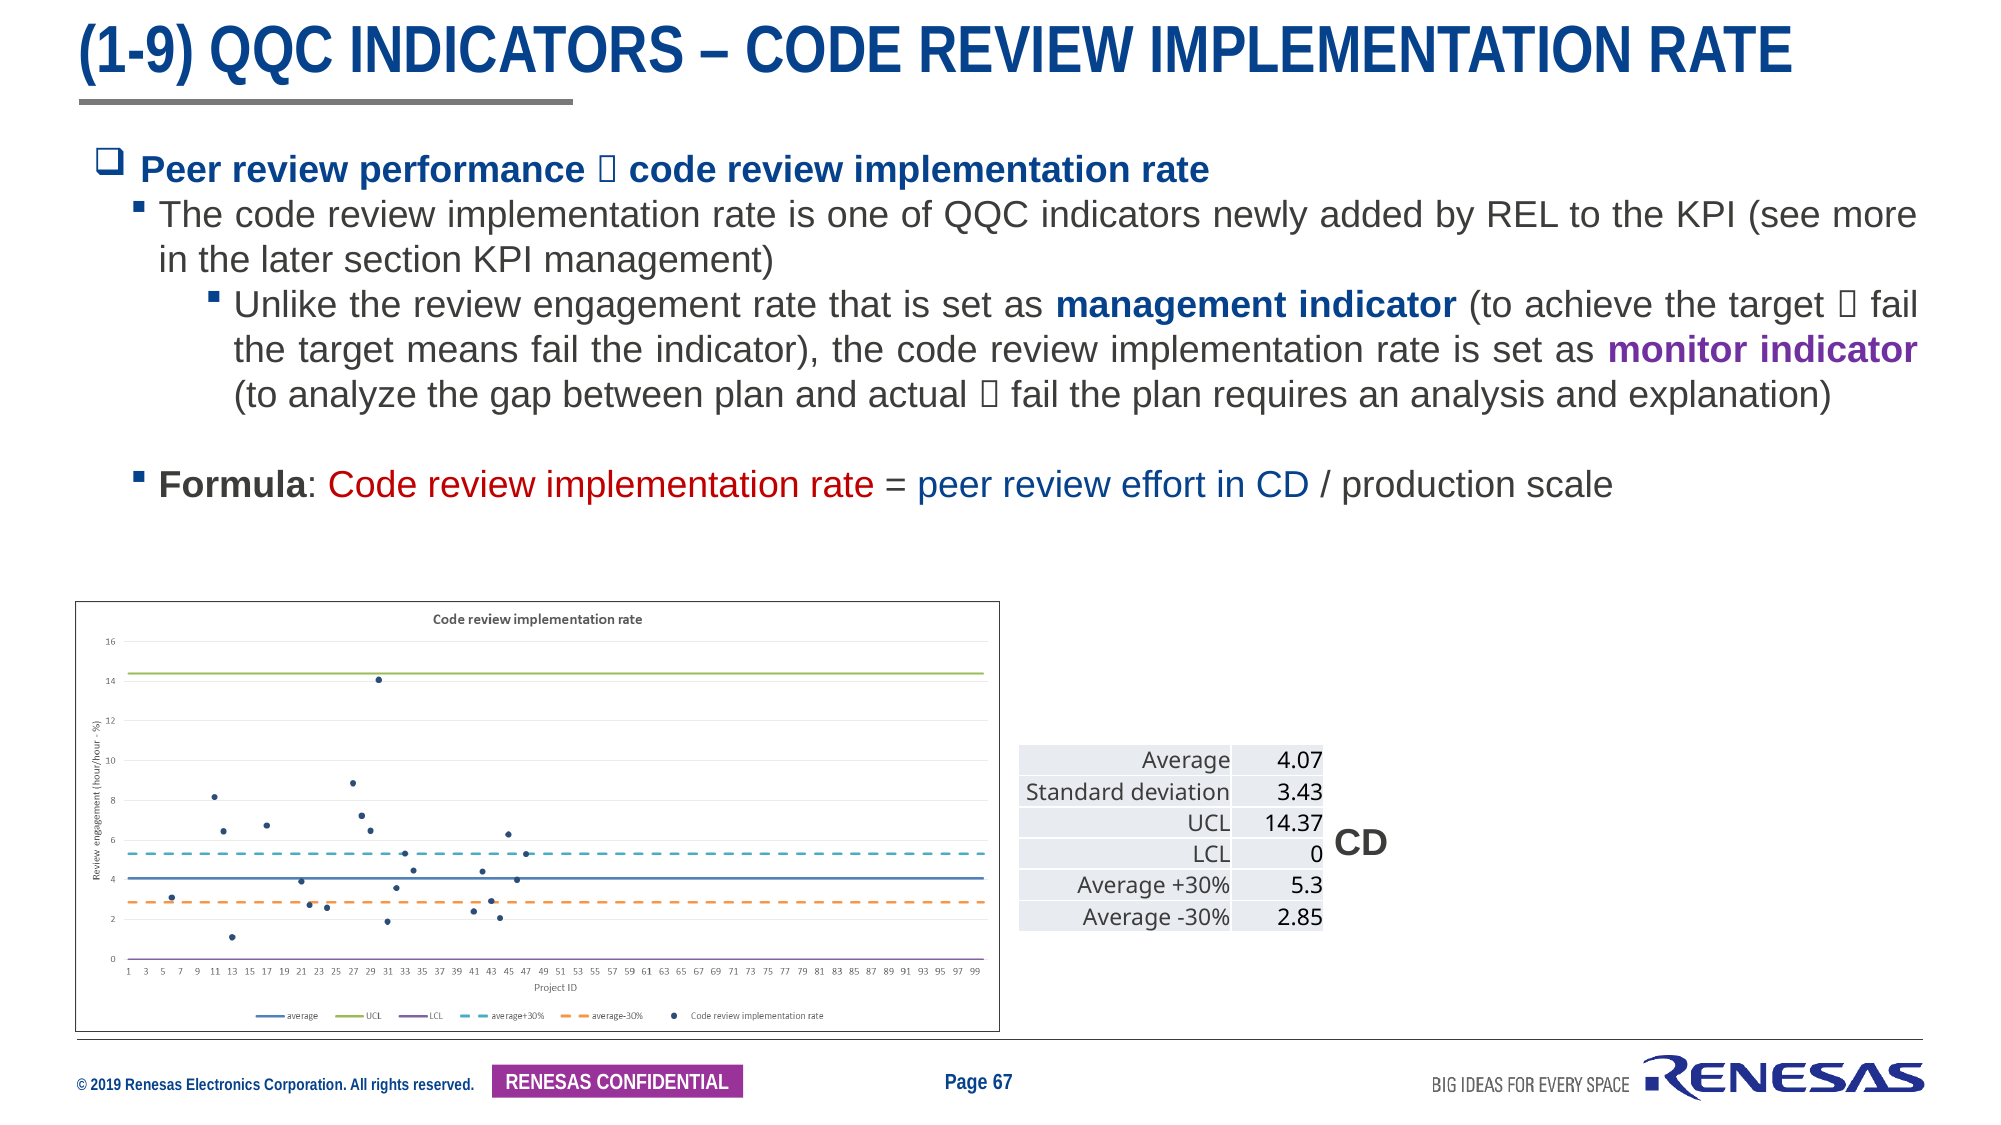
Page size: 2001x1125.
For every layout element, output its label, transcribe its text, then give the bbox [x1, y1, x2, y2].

table_cell 3.43 [1232, 776, 1323, 806]
picture [75, 601, 1001, 1033]
table_cell Standard deviation [1019, 776, 1230, 806]
table_cell 2.85 [1232, 901, 1323, 931]
text_box CD [1319, 810, 1404, 871]
table_header 4.07 [1232, 745, 1323, 775]
table_cell 0 [1232, 839, 1319, 868]
text_box Peer review performance  code review implementation rate The code review implementation rate is one of QQC indicators newly added by REL to the KPI (see more in the later section KPI management) Unlike the review engagement rate that is set as management indicator (to achieve the target  fail the target means fail the indicator), the code review implementation rate is set as monitor indicator (to analyze the gap between plan and actual  fail the plan requires an analysis and explanation) Formula: Code review implementation rate = peer review effort in CD / production scale [78, 137, 1934, 512]
table_cell 5.3 [1232, 870, 1323, 900]
picture [1425, 1049, 1933, 1106]
table_cell Average -30% [1019, 901, 1230, 931]
slide_number Page 67 [944, 1067, 1056, 1095]
table_cell Average +30% [1019, 870, 1230, 900]
table_cell 14.37 [1232, 808, 1323, 837]
table_cell LCL [1019, 839, 1230, 868]
table_header Average [1019, 745, 1230, 775]
table_cell UCL [1019, 808, 1230, 837]
title (1-9) QQC Indicators – Code Review Implementation Rate [78, 14, 1934, 88]
